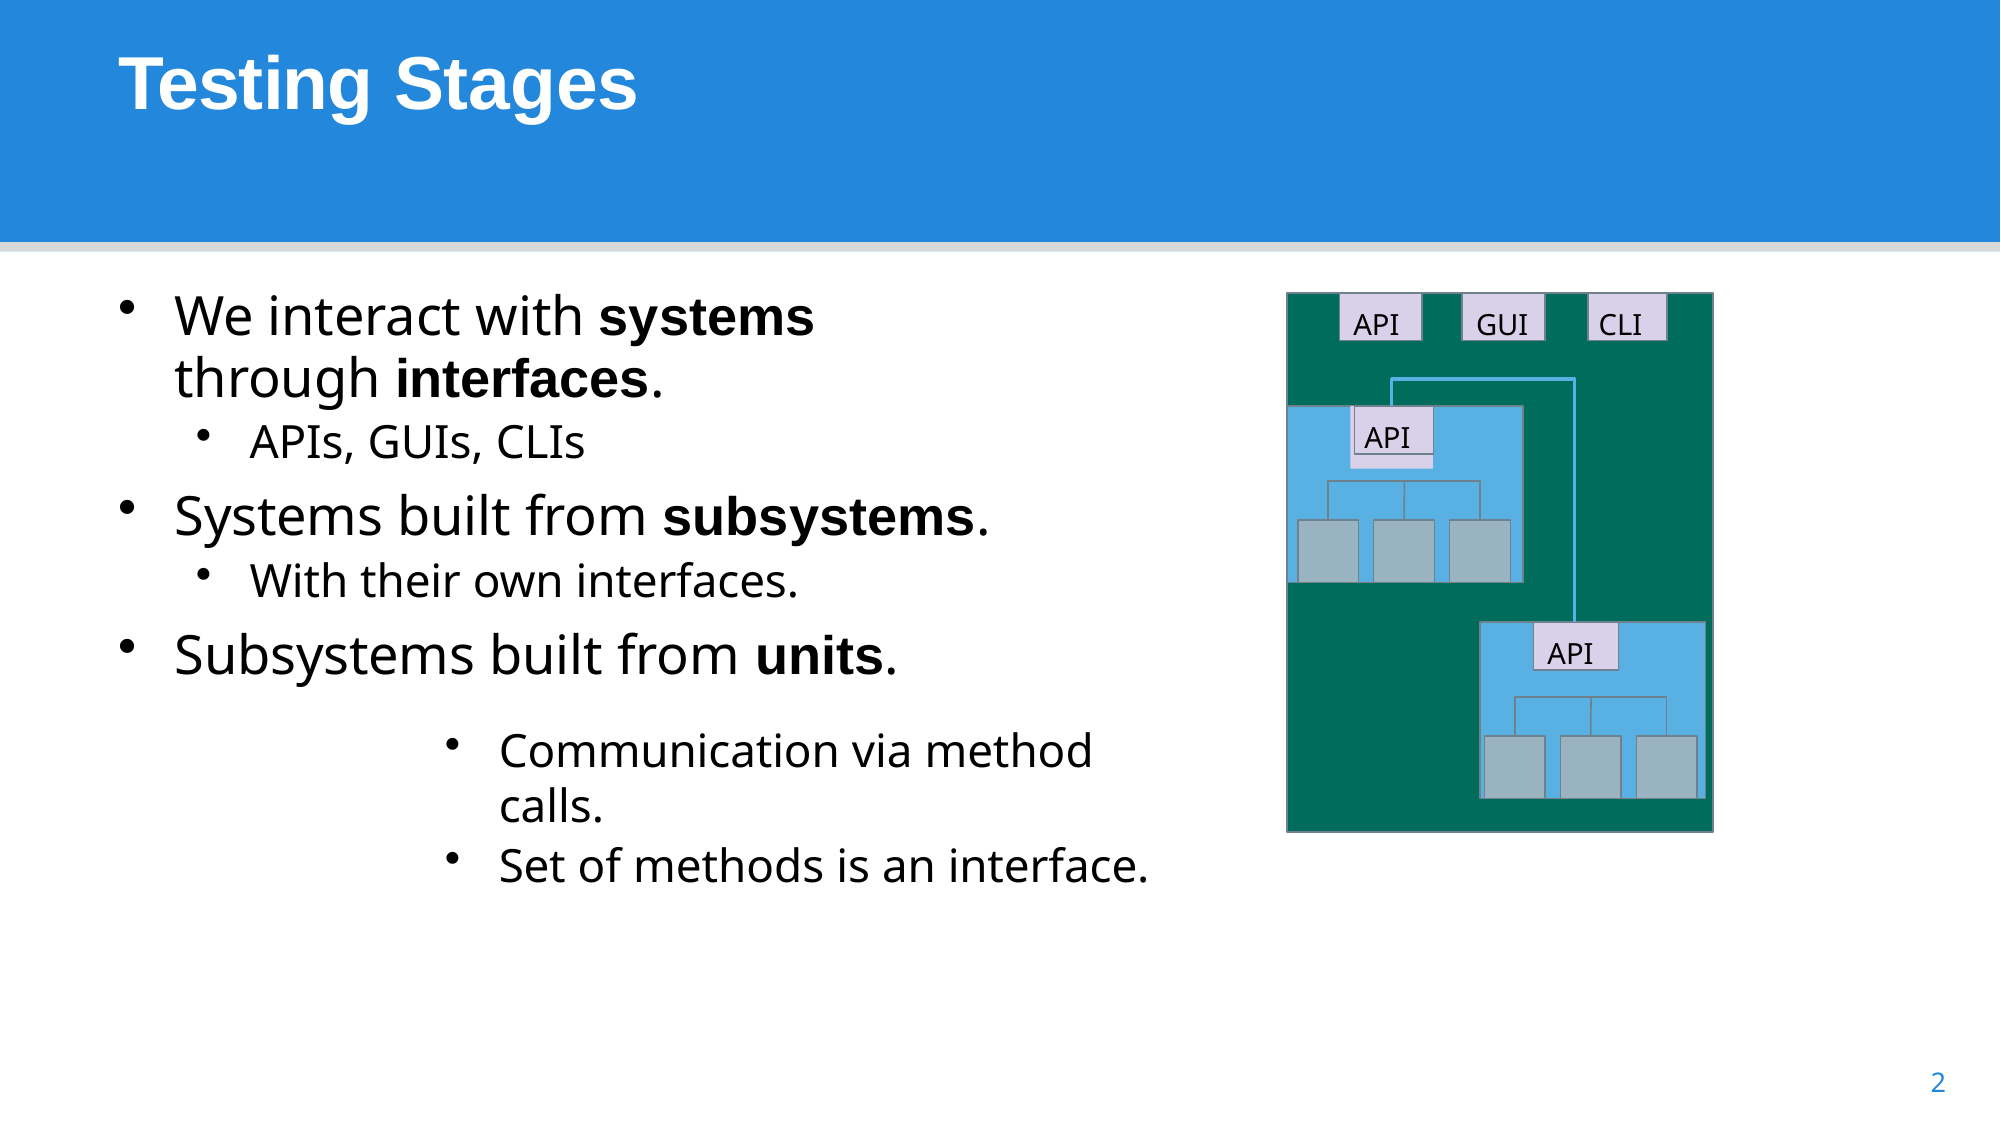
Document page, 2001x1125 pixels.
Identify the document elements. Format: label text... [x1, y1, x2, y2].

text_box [1285, 291, 1715, 834]
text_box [1296, 377, 1699, 800]
list We interact with systems through interfaces. APIs, GUIs, CLIs Systems built from subsystems. With their own interfaces. Subsystems built from units. [115, 284, 1884, 356]
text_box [1703, 621, 1707, 800]
text_box Communication via method calls. Set of methods is an interface. [443, 715, 1173, 892]
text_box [1285, 405, 1291, 584]
slide_number 2 [1924, 1064, 1982, 1125]
title Testing Stages [115, 32, 1884, 223]
